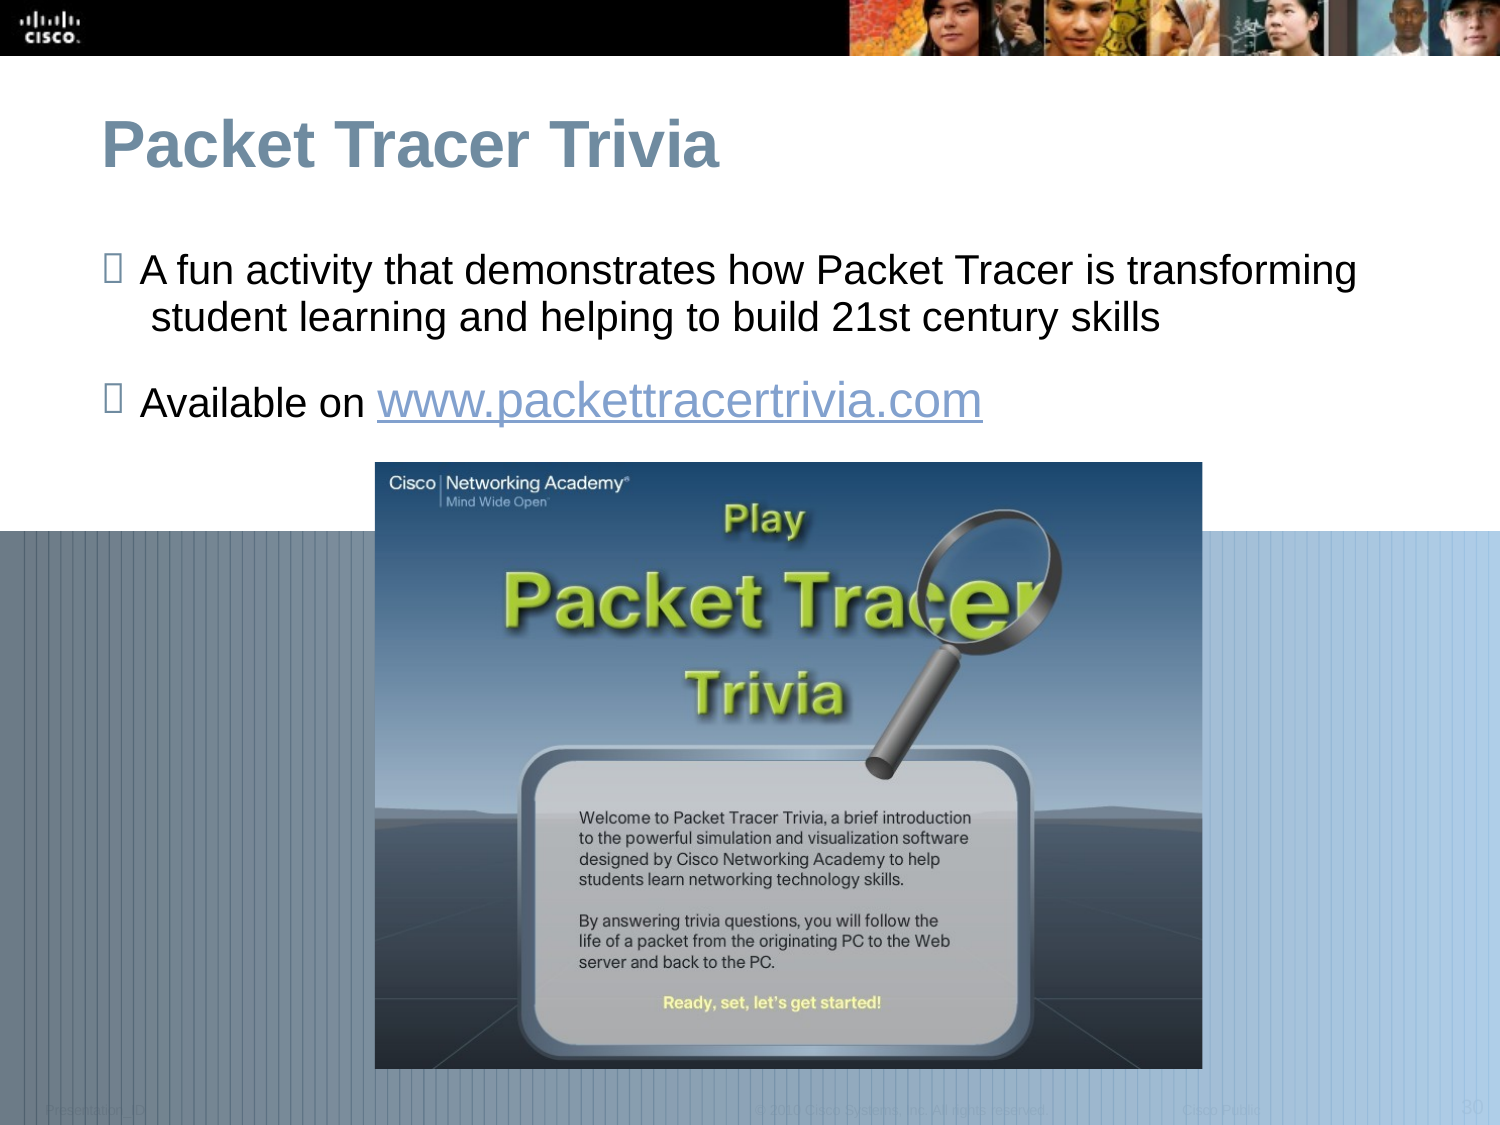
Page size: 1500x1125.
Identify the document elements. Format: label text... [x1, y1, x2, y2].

text_box A fun activity that demonstrates how Packet Tracer is transforming student learning and helping to build 21st century skills Available on www.packettracertrivia.com [96, 239, 1370, 428]
text_box [0, 0, 1500, 56]
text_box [0, 462, 1500, 1125]
title Packet Tracer Trivia [98, 98, 730, 239]
